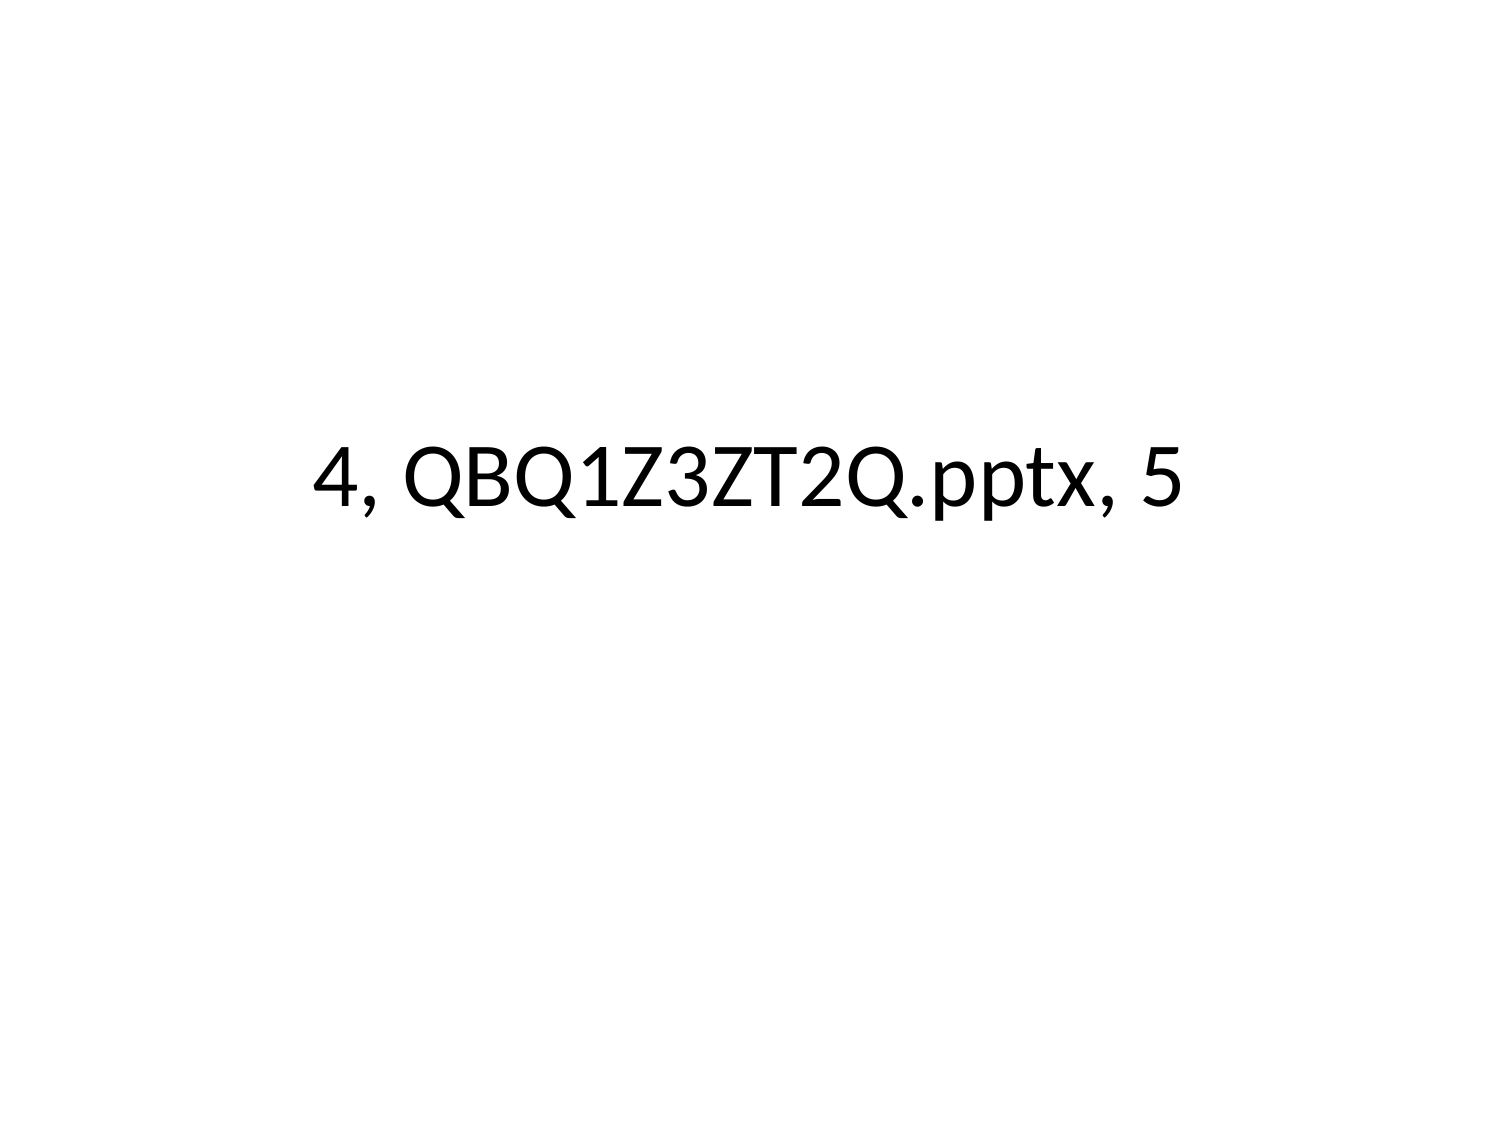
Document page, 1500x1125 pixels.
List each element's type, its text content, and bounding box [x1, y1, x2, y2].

title 4, QBQ1Z3ZT2Q.pptx, 5 [112, 349, 1388, 591]
